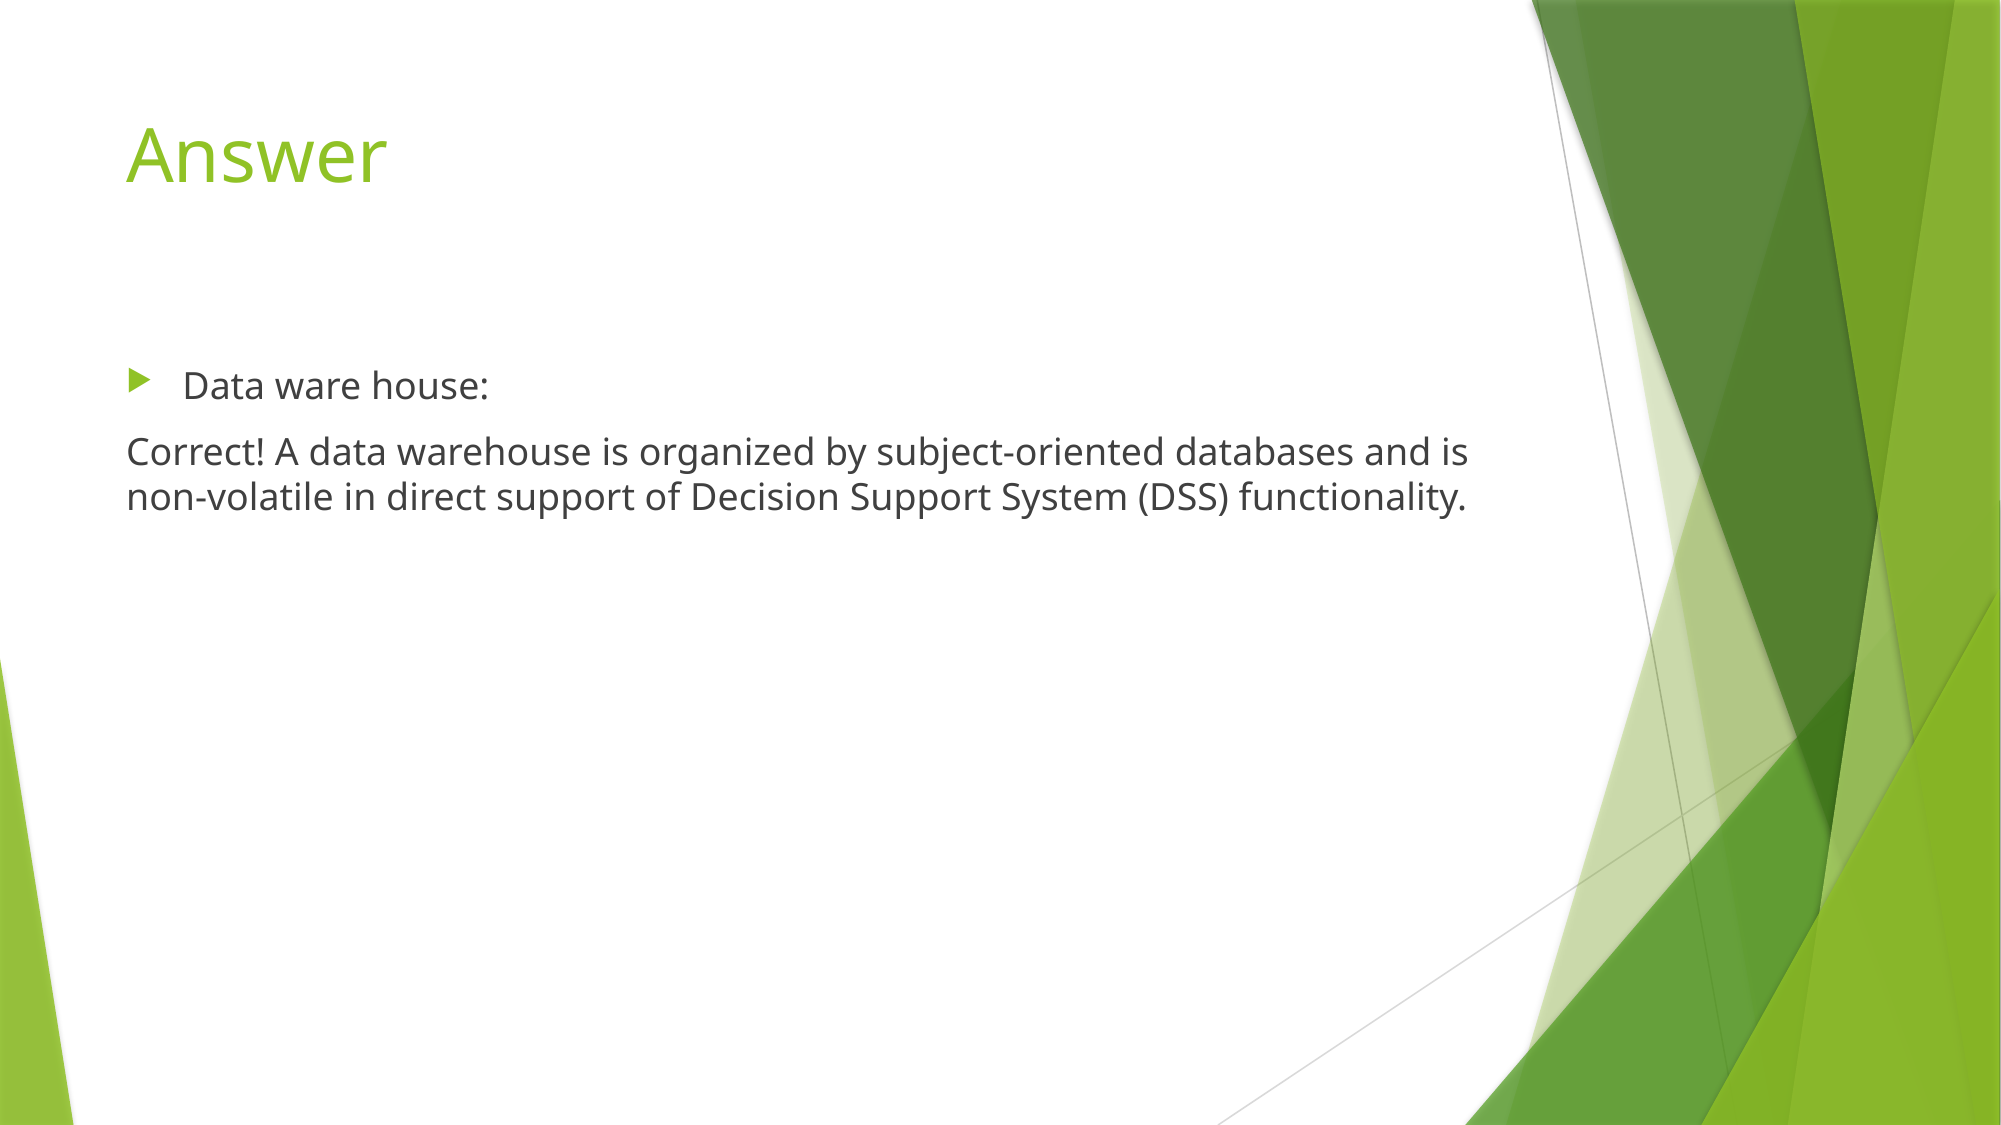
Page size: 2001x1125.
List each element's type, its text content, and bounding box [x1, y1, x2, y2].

list Data ware house: Correct! A data warehouse is organized by subject-oriented databases and is non-volatile in direct support of Decision Support System (DSS) functionality. [111, 354, 1522, 992]
title Answer [111, 99, 1522, 317]
